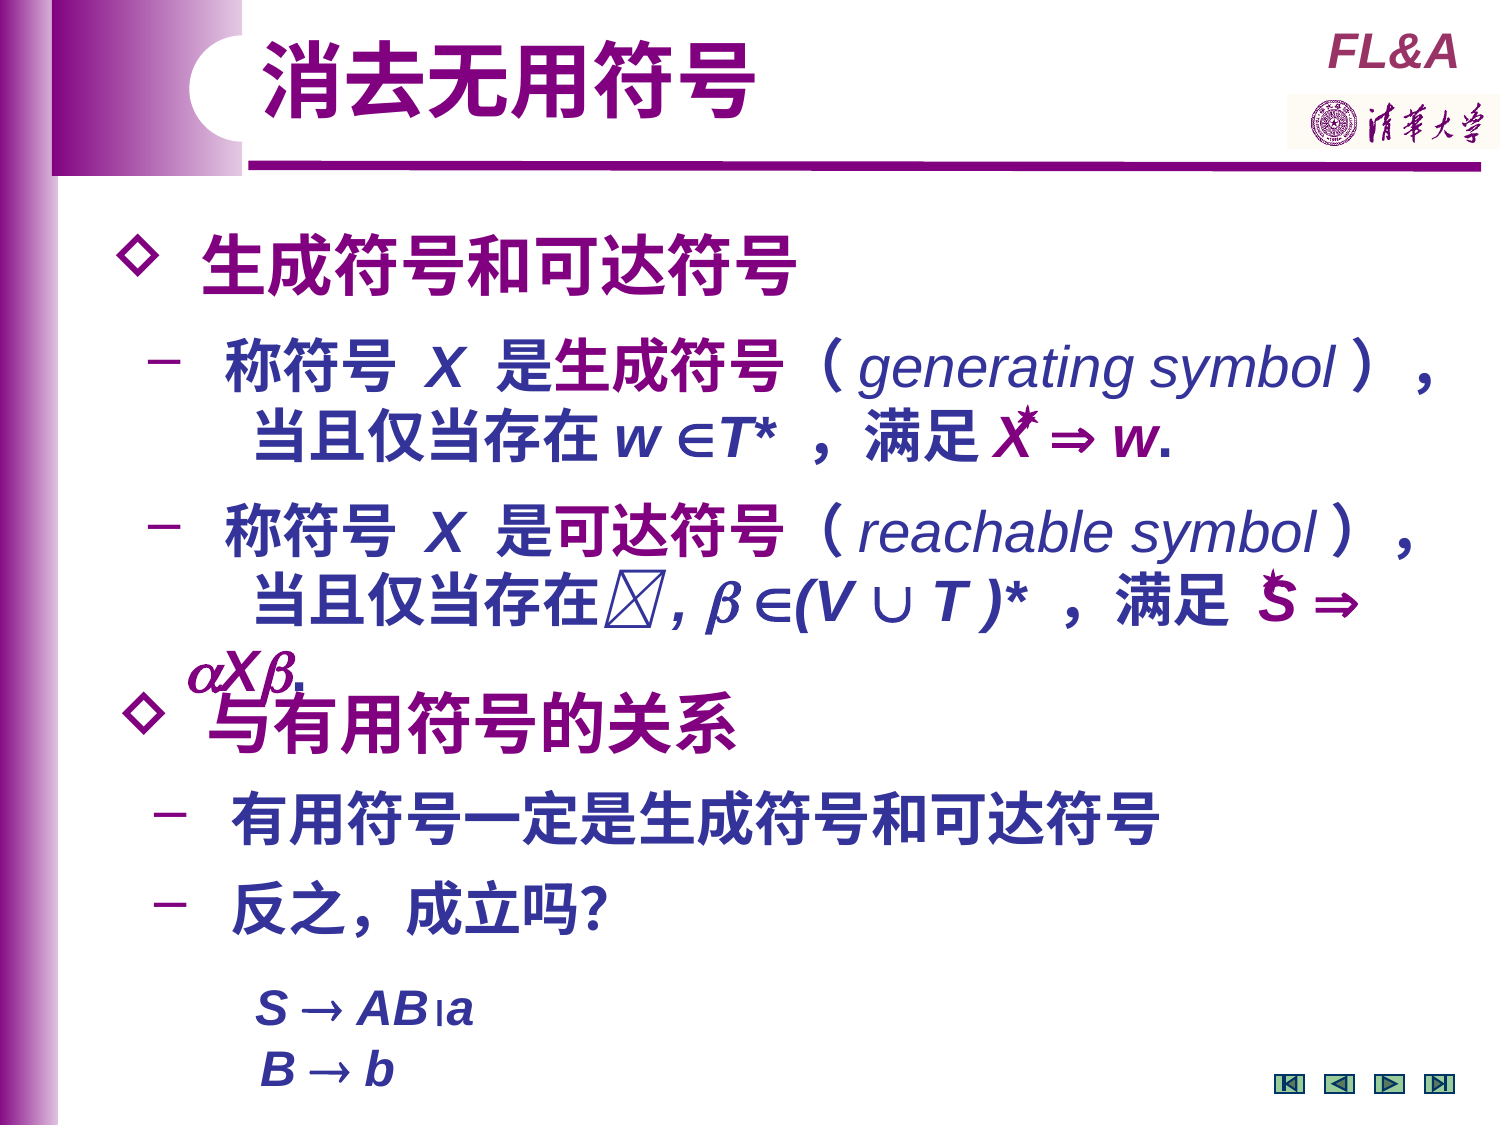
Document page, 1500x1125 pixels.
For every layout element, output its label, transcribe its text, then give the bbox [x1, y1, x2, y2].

text_box [1424, 1074, 1455, 1093]
text_box 与有用符号的关系 有用符号一定是生成符号和可达符号 反之，成立吗？ S  ABa B  b [100, 674, 1313, 1105]
text_box [1274, 1074, 1305, 1093]
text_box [93, 216, 1500, 642]
text_box [1324, 1074, 1355, 1093]
text_box [1374, 1074, 1405, 1093]
text_box 消去无用符号 [244, 32, 775, 137]
picture [1287, 94, 1500, 149]
